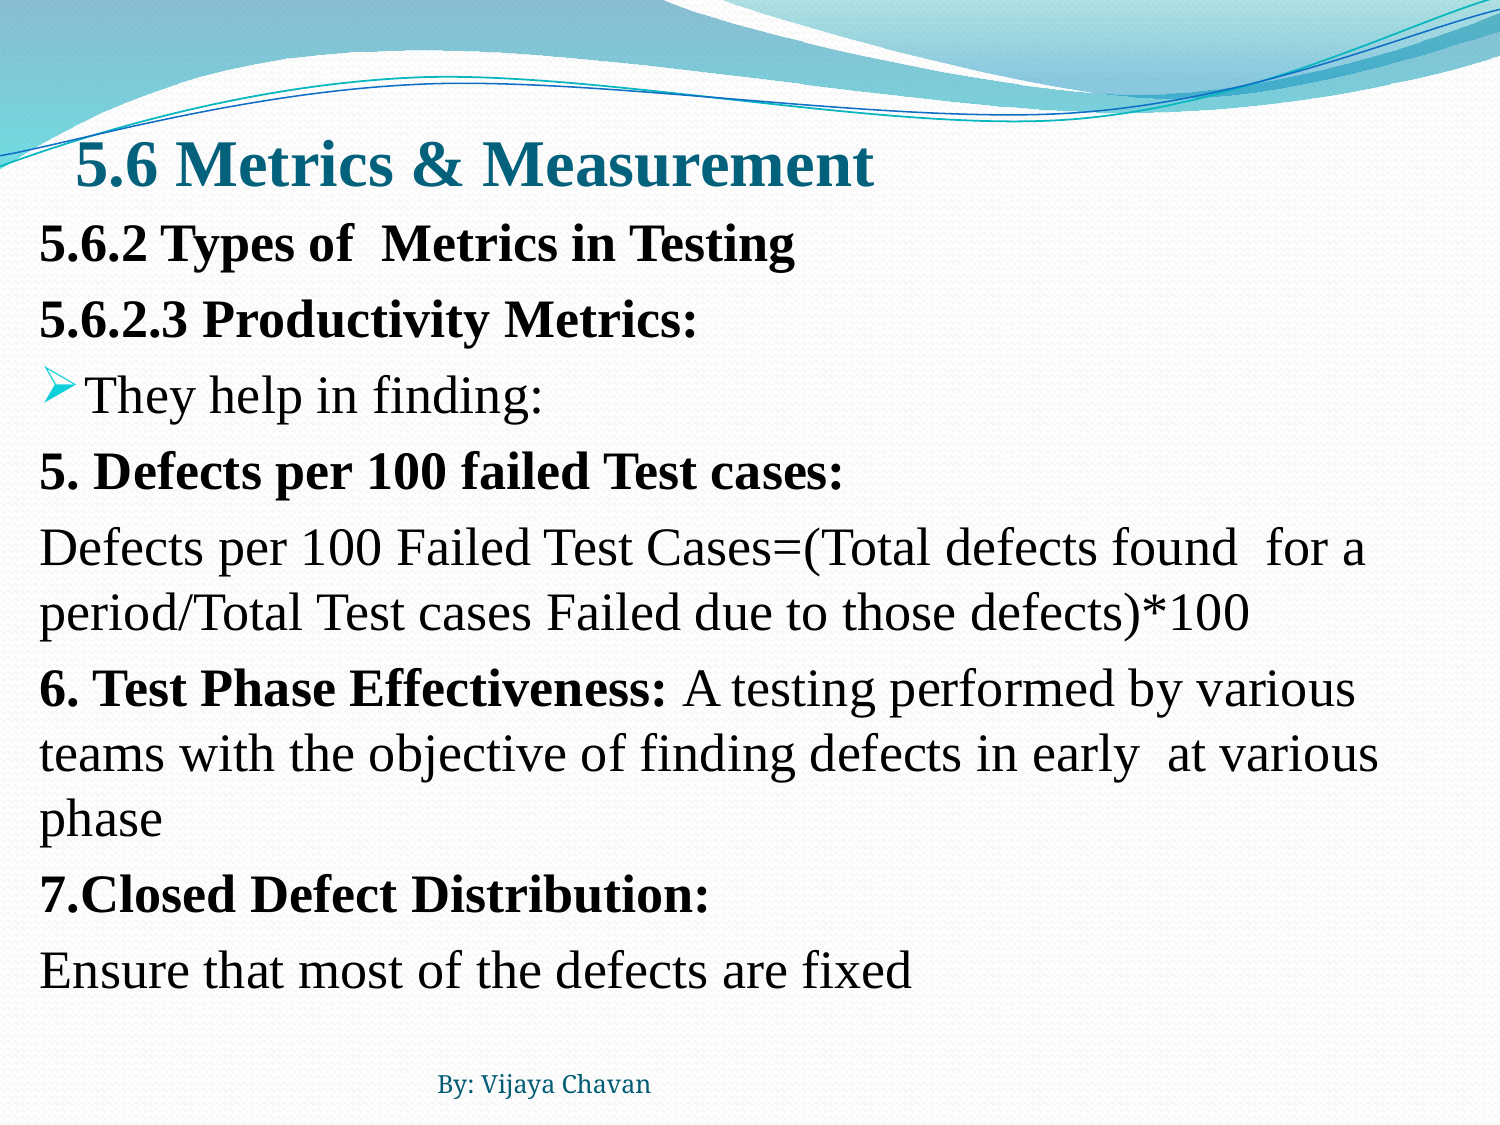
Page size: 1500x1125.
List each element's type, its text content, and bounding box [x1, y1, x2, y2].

title 5.6 Metrics & Measurement [75, 125, 1425, 200]
footer By: Vijaya Chavan [437, 1042, 988, 1103]
list 5.6.2 Types of Metrics in Testing 5.6.2.3 Productivity Metrics: They help in finding: 5. Defects per 100 failed Test cases: Defects per 100 Failed Test Cases=(Total defects found for a period/Total Test cases Failed due to those defects)*100 6. Test Phase Effectiveness: A testing performed by various teams with the objective of finding defects in early at various phase 7.Closed Defect Distribution: Ensure that most of the defects are fixed [24, 200, 1425, 1038]
